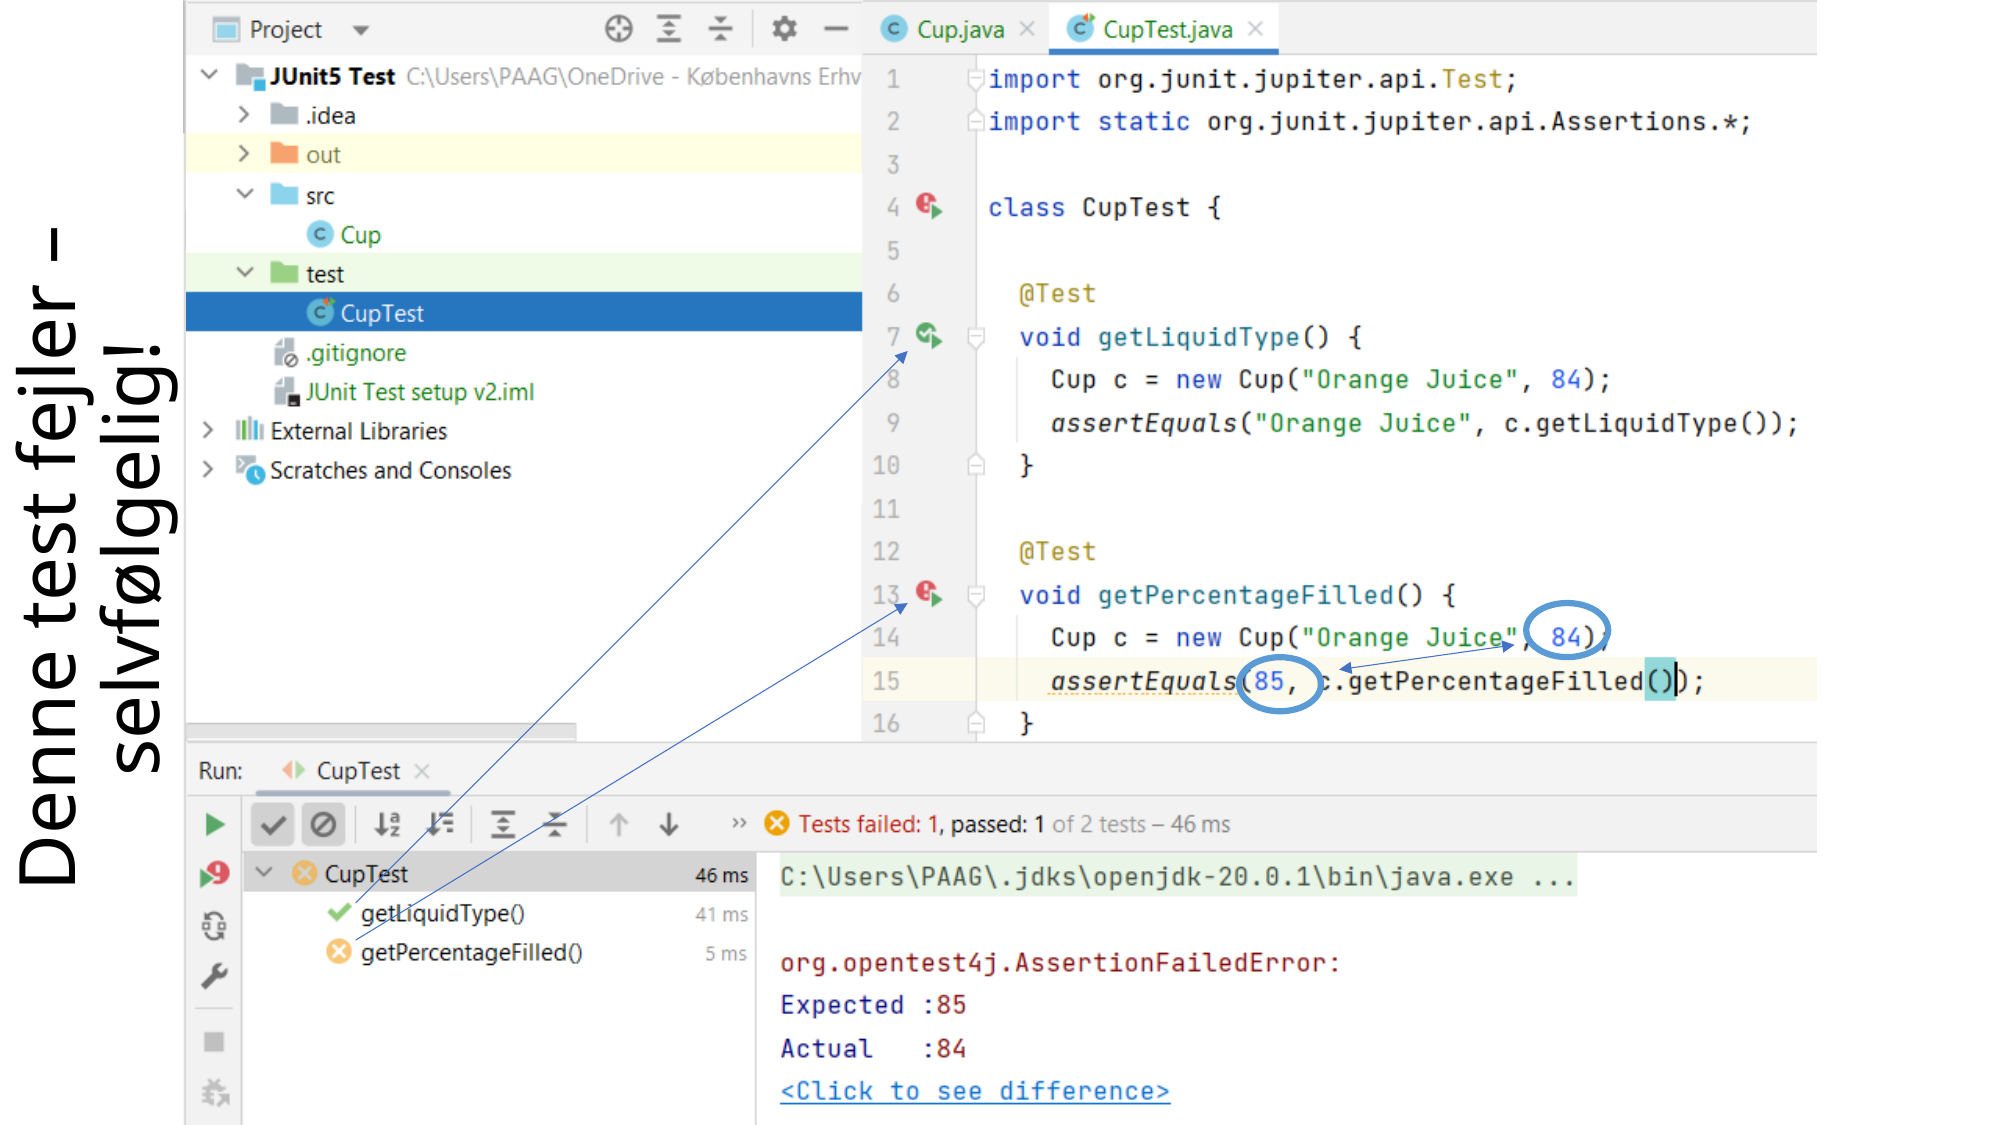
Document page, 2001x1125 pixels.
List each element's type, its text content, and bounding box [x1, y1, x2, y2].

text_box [1339, 644, 1515, 670]
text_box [355, 602, 908, 941]
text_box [183, 0, 1817, 1125]
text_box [355, 350, 908, 602]
title Denne test fejler – selvfølgelig! [0, 12, 183, 1105]
